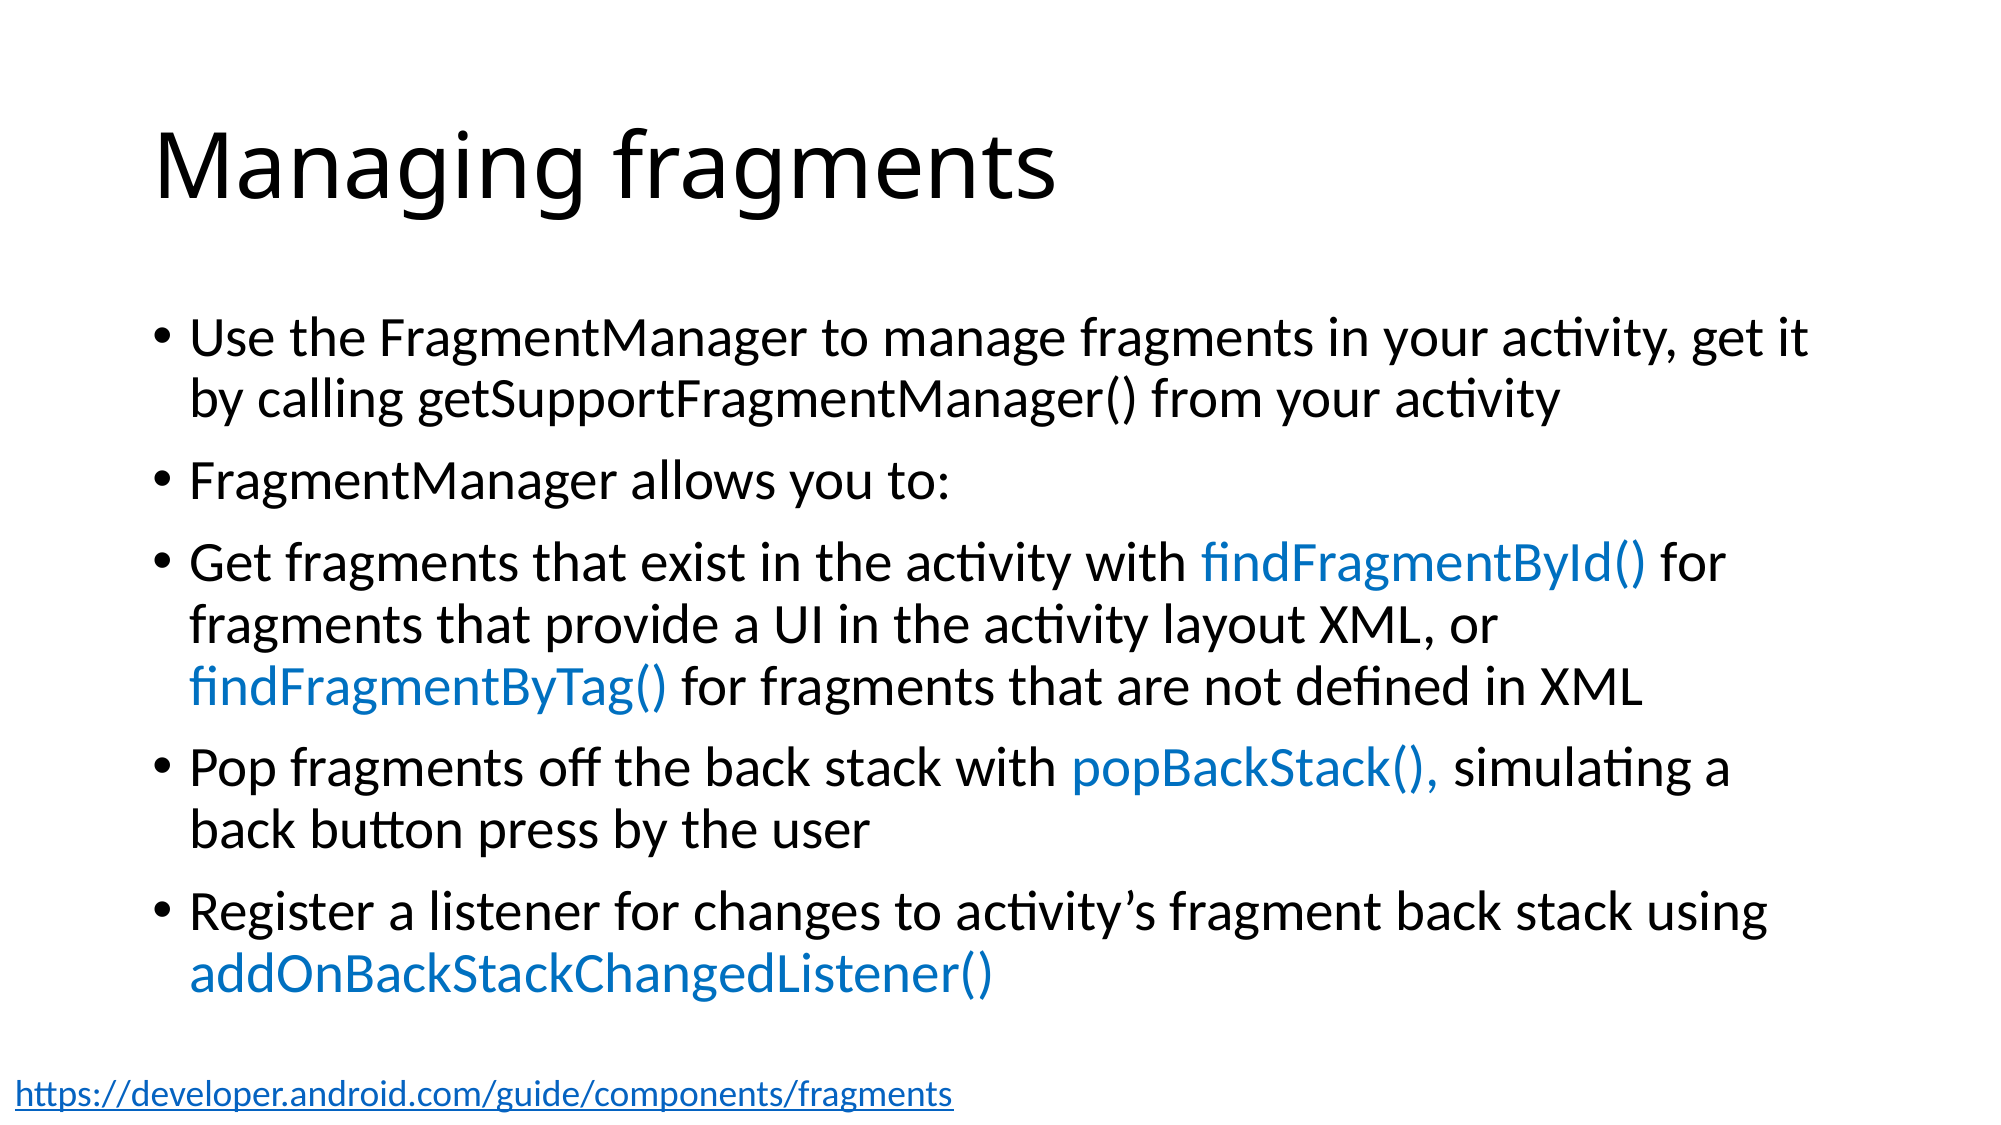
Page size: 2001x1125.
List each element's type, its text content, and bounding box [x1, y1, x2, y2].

text_box https://developer.android.com/guide/components/fragments [0, 1061, 1698, 1121]
title Managing fragments [137, 59, 1863, 278]
list Use the FragmentManager to manage fragments in your activity, get it by calling getSupportFragmentManager() from your activity FragmentManager allows you to: Get fragments that exist in the activity with findFragmentById() for fragments that provide a UI in the activity layout XML, or findFragmentByTag() for fragments that are not defined in XML Pop fragments off the back stack with popBackStack(), simulating a back button press by the user Register a listener for changes to activity’s fragment back stack using addOnBackStackChangedListener() [137, 299, 1863, 1014]
